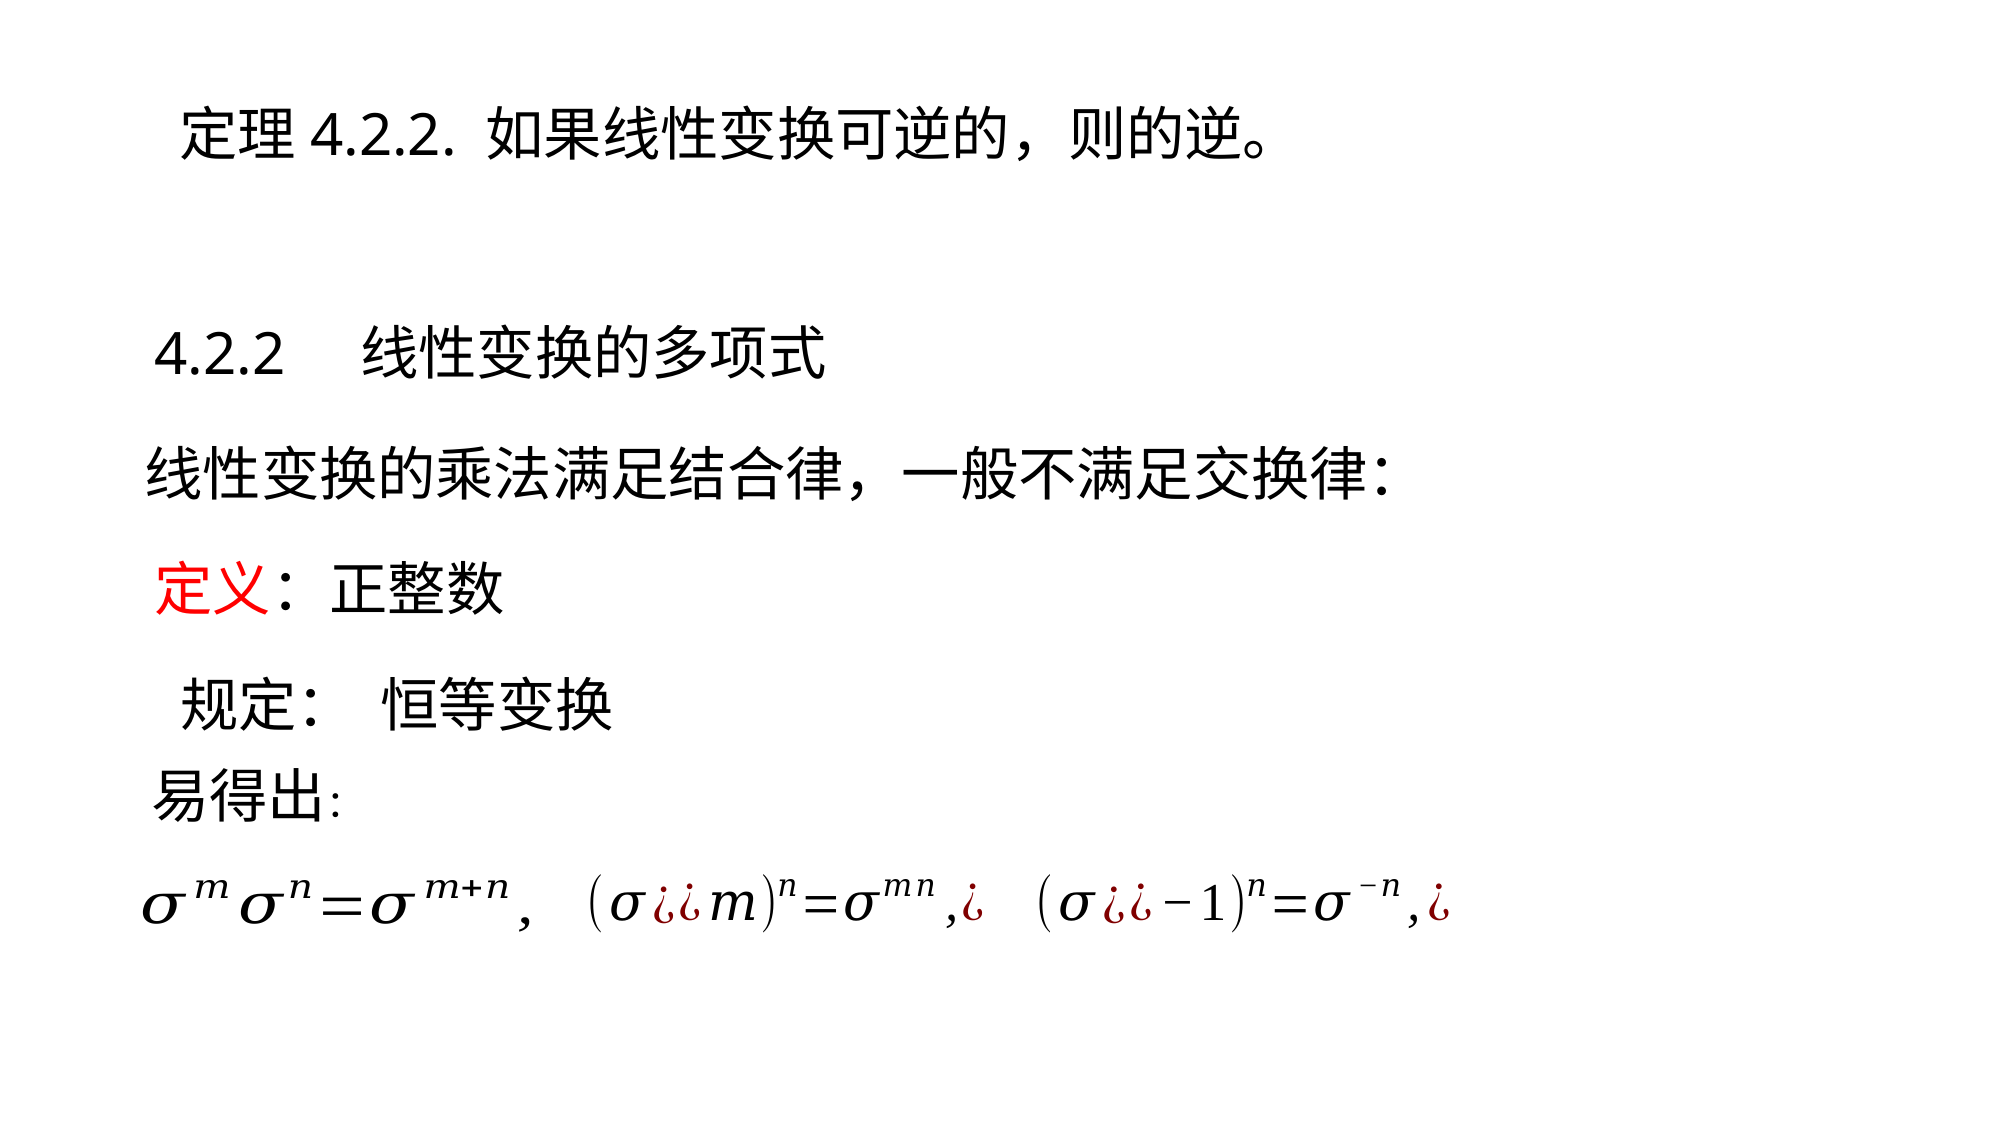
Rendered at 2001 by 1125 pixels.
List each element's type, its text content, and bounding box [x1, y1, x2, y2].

text_box 易得出： [136, 751, 576, 837]
text_box 线性变换的乘法满足结合律，一般不满足交换律： [129, 429, 1710, 515]
text_box 4.2.2 线性变换的多项式 [139, 308, 886, 394]
